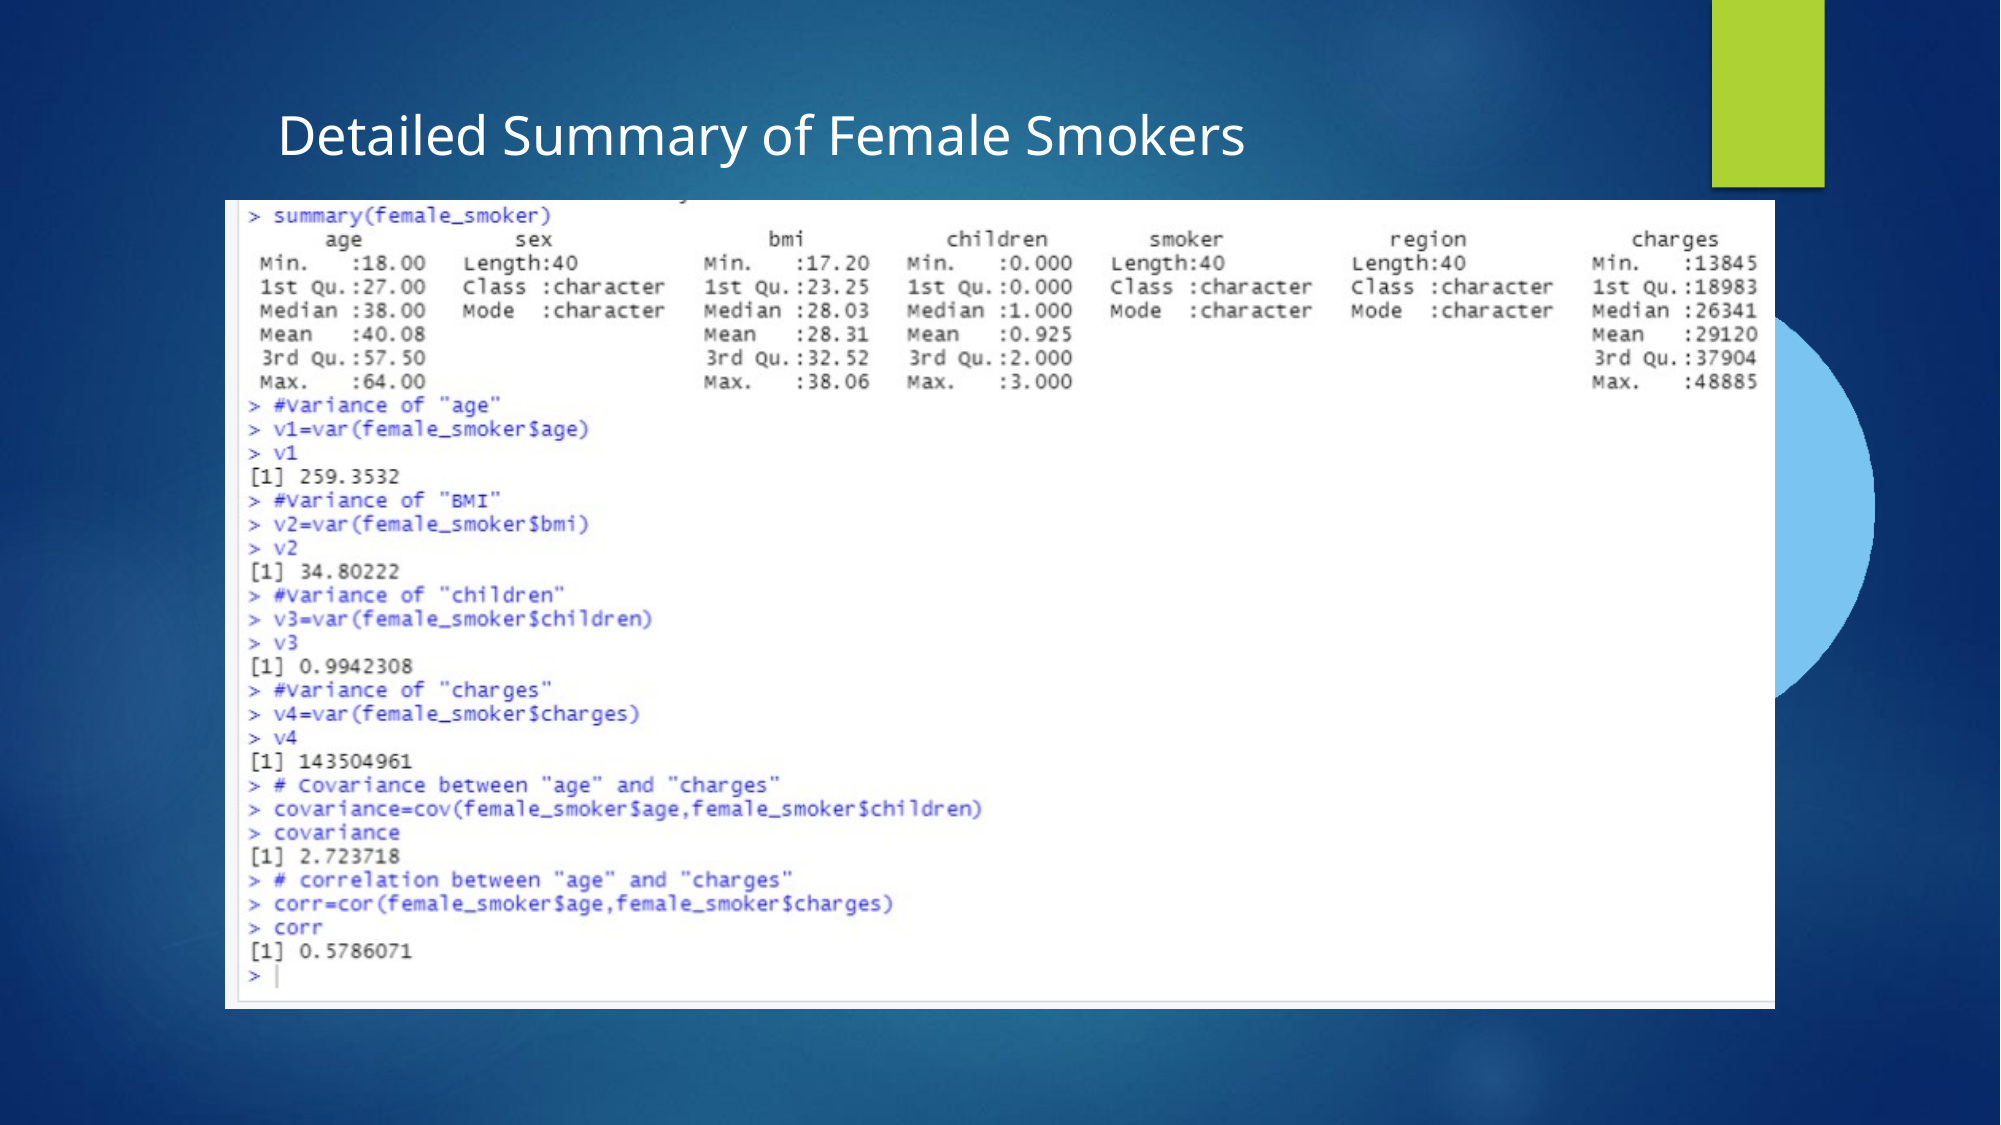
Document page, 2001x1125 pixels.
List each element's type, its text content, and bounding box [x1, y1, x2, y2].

picture [0, 0, 2000, 1125]
text_box Detailed Summary of Female Smokers [262, 94, 1550, 174]
